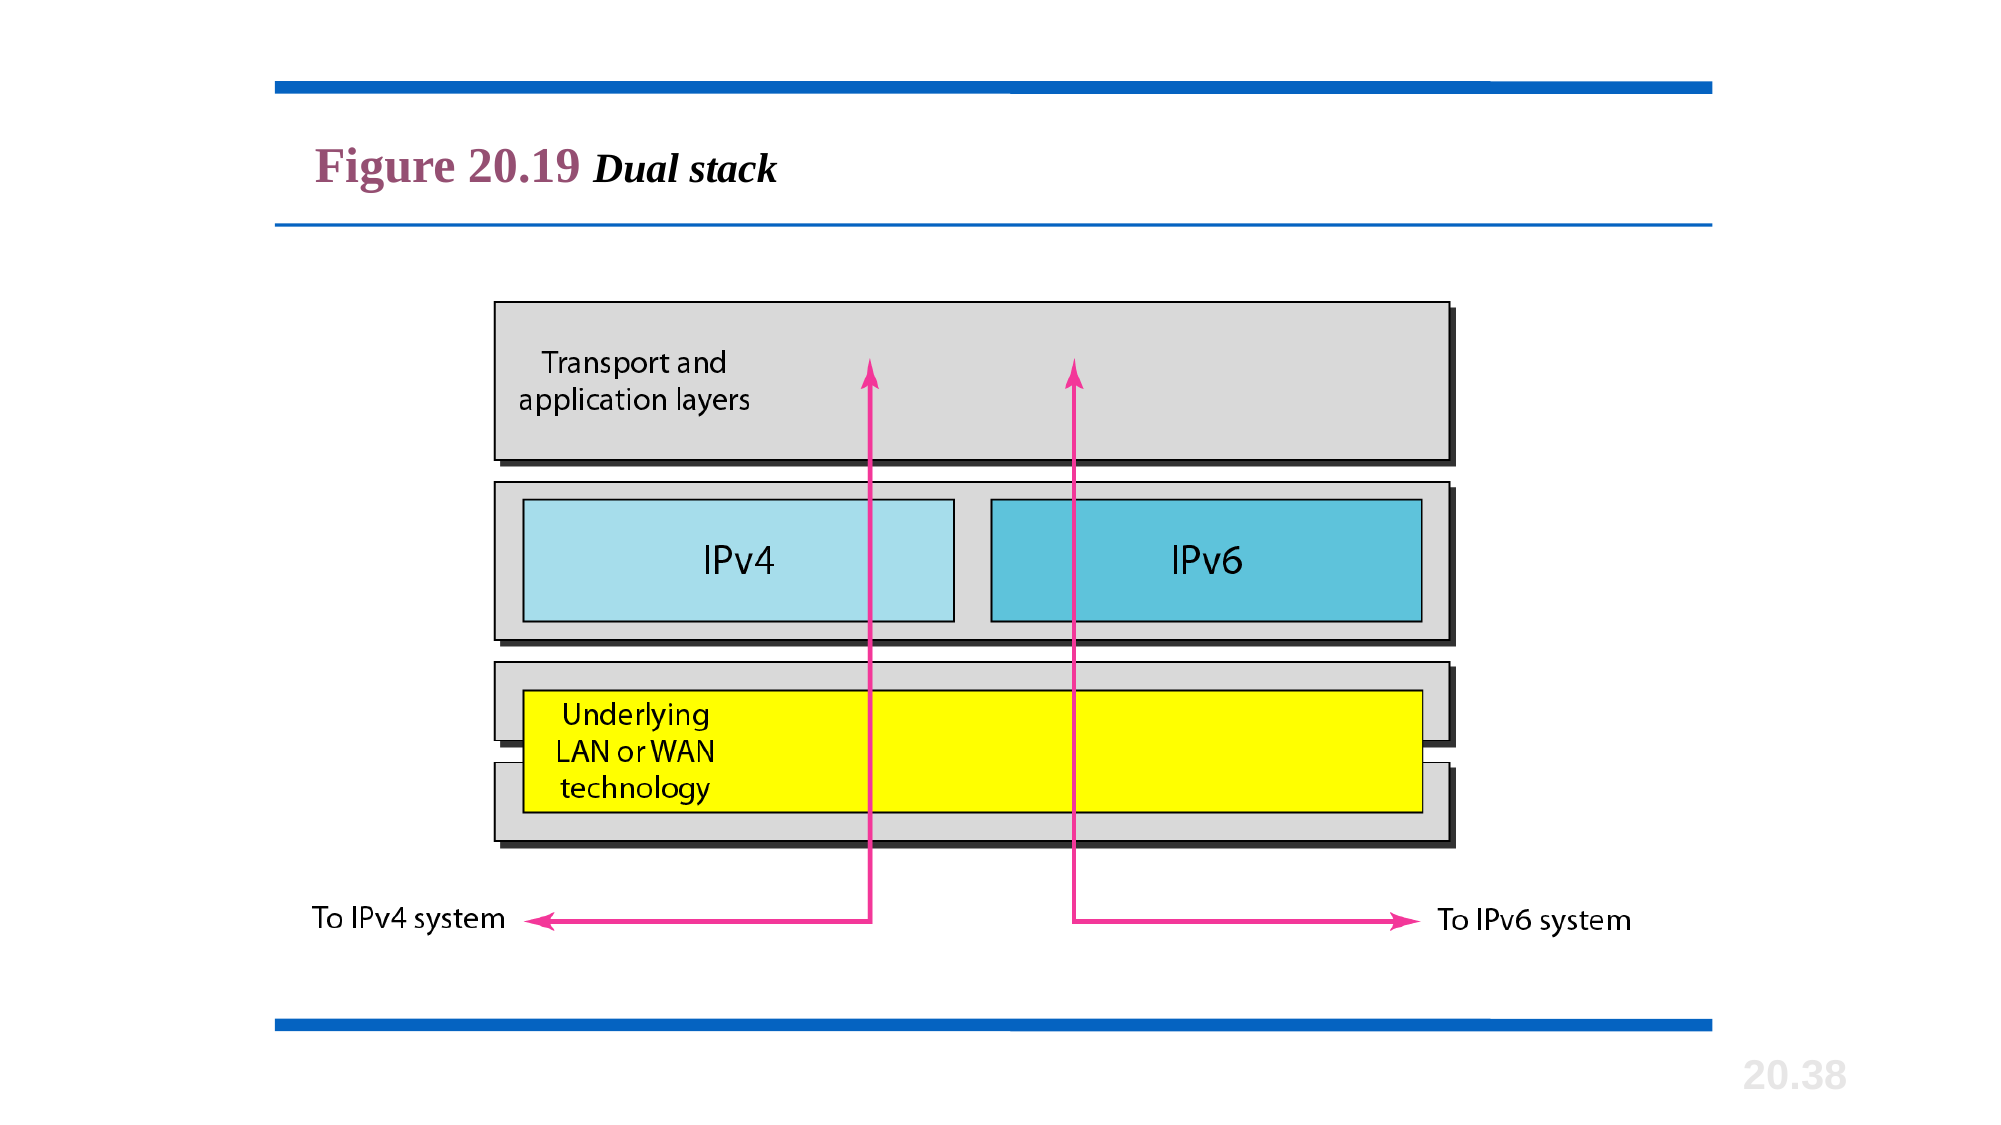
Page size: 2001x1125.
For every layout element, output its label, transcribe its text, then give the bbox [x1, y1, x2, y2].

picture [312, 301, 1631, 938]
slide_number 20.38 [1412, 1042, 1863, 1103]
text_box Figure 20.19 Dual stack [300, 124, 793, 200]
